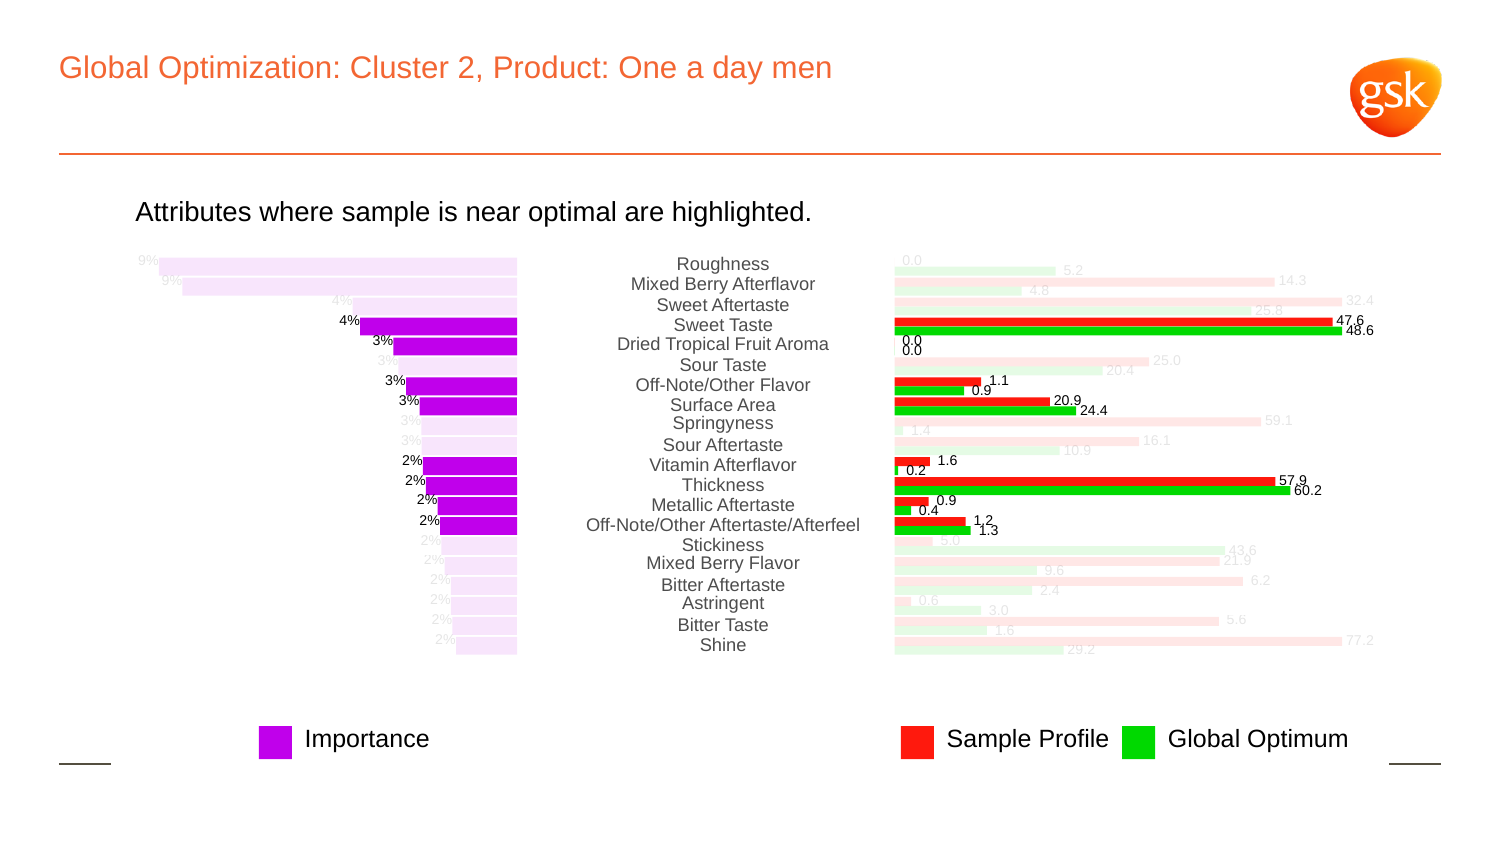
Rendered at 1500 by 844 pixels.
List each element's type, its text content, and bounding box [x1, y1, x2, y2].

picture [1333, 38, 1457, 157]
title Global Optimization: Cluster 2, Product: One a day men [58, 47, 1302, 86]
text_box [112, 194, 1388, 796]
